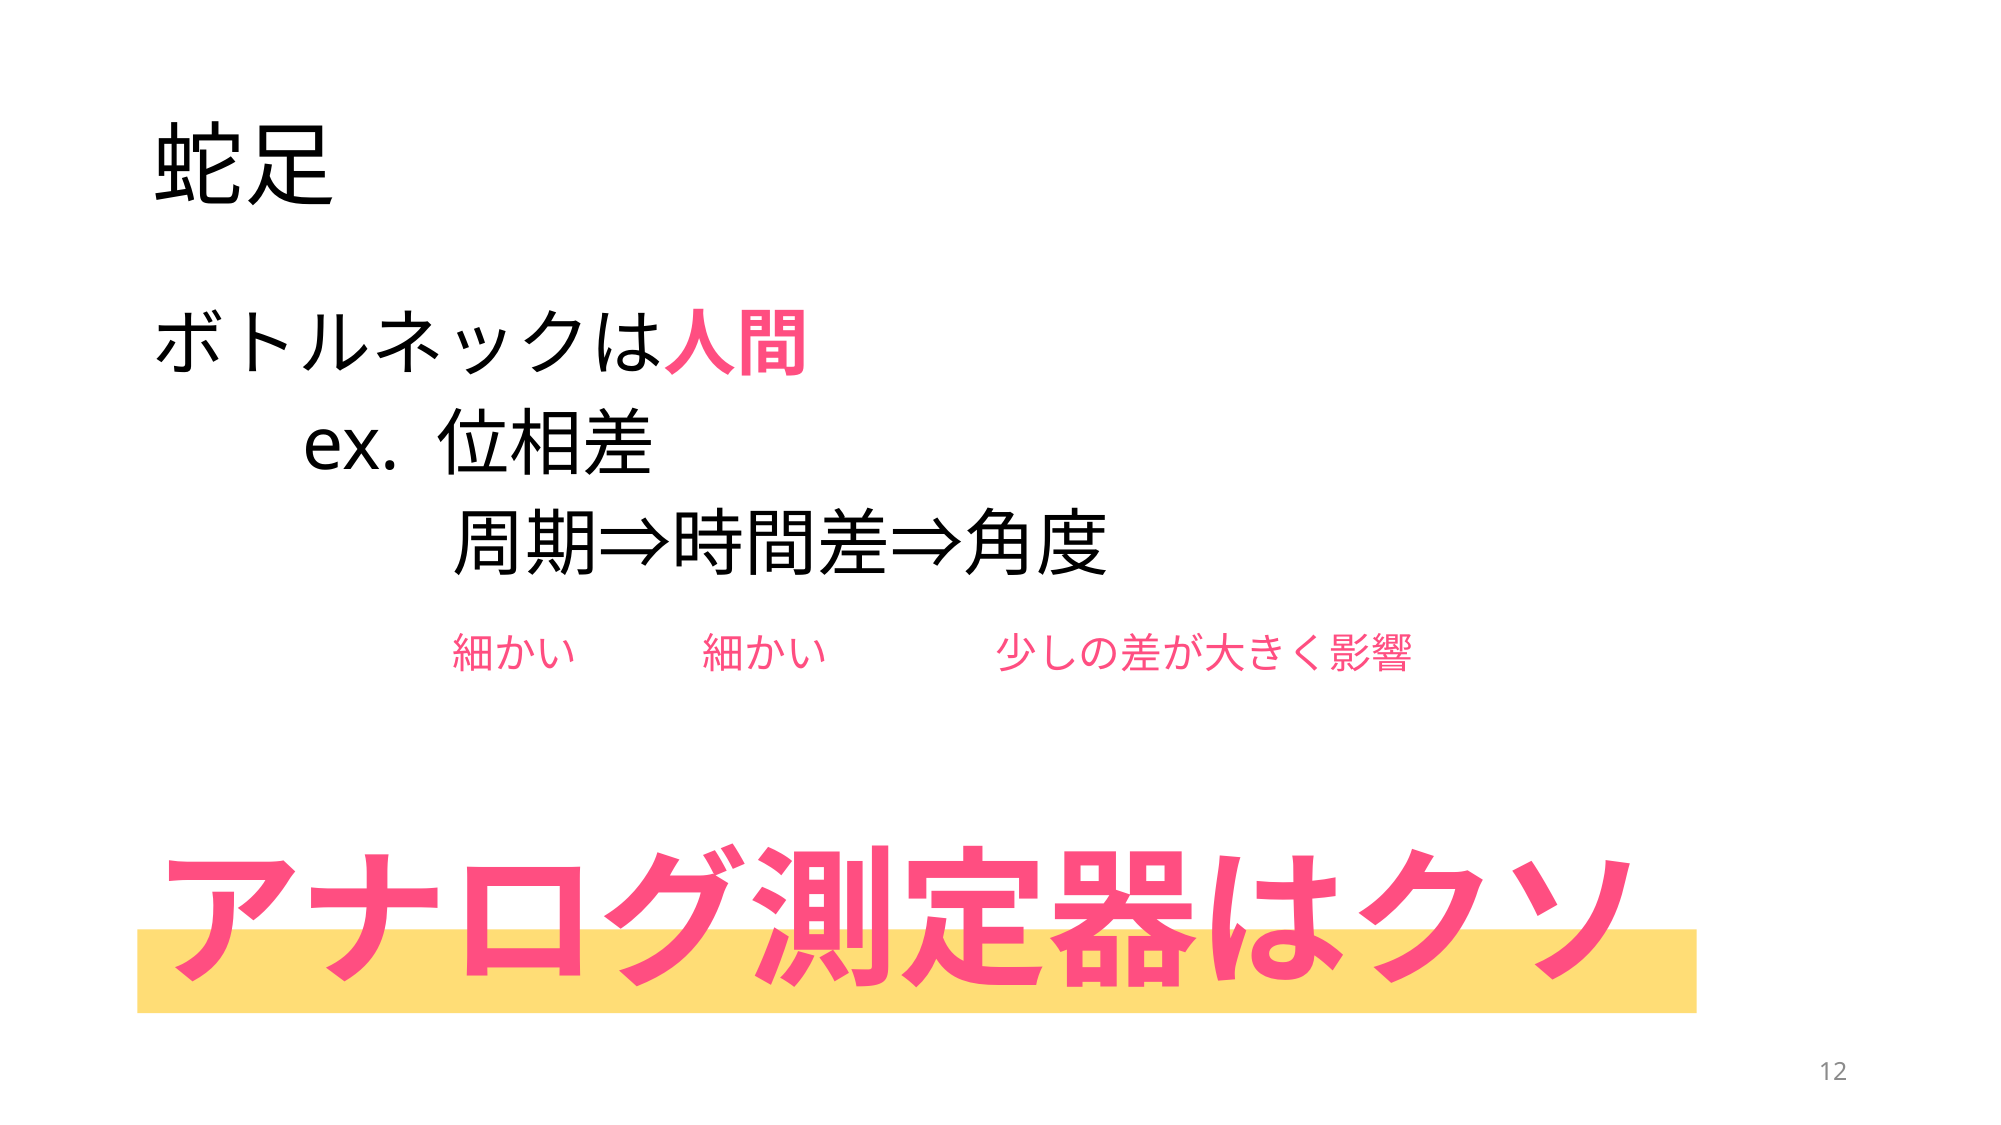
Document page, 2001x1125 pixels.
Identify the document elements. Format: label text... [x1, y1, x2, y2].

list ボトルネックは人間 ex. 位相差 周期⇒時間差⇒角度 細かい 細かい 少しの差が大きく影響 [137, 299, 1863, 1014]
slide_number 12 [1412, 1042, 1863, 1103]
text_box アナログ測定器はクソ [137, 816, 1830, 1012]
title 蛇足 [137, 59, 1863, 278]
